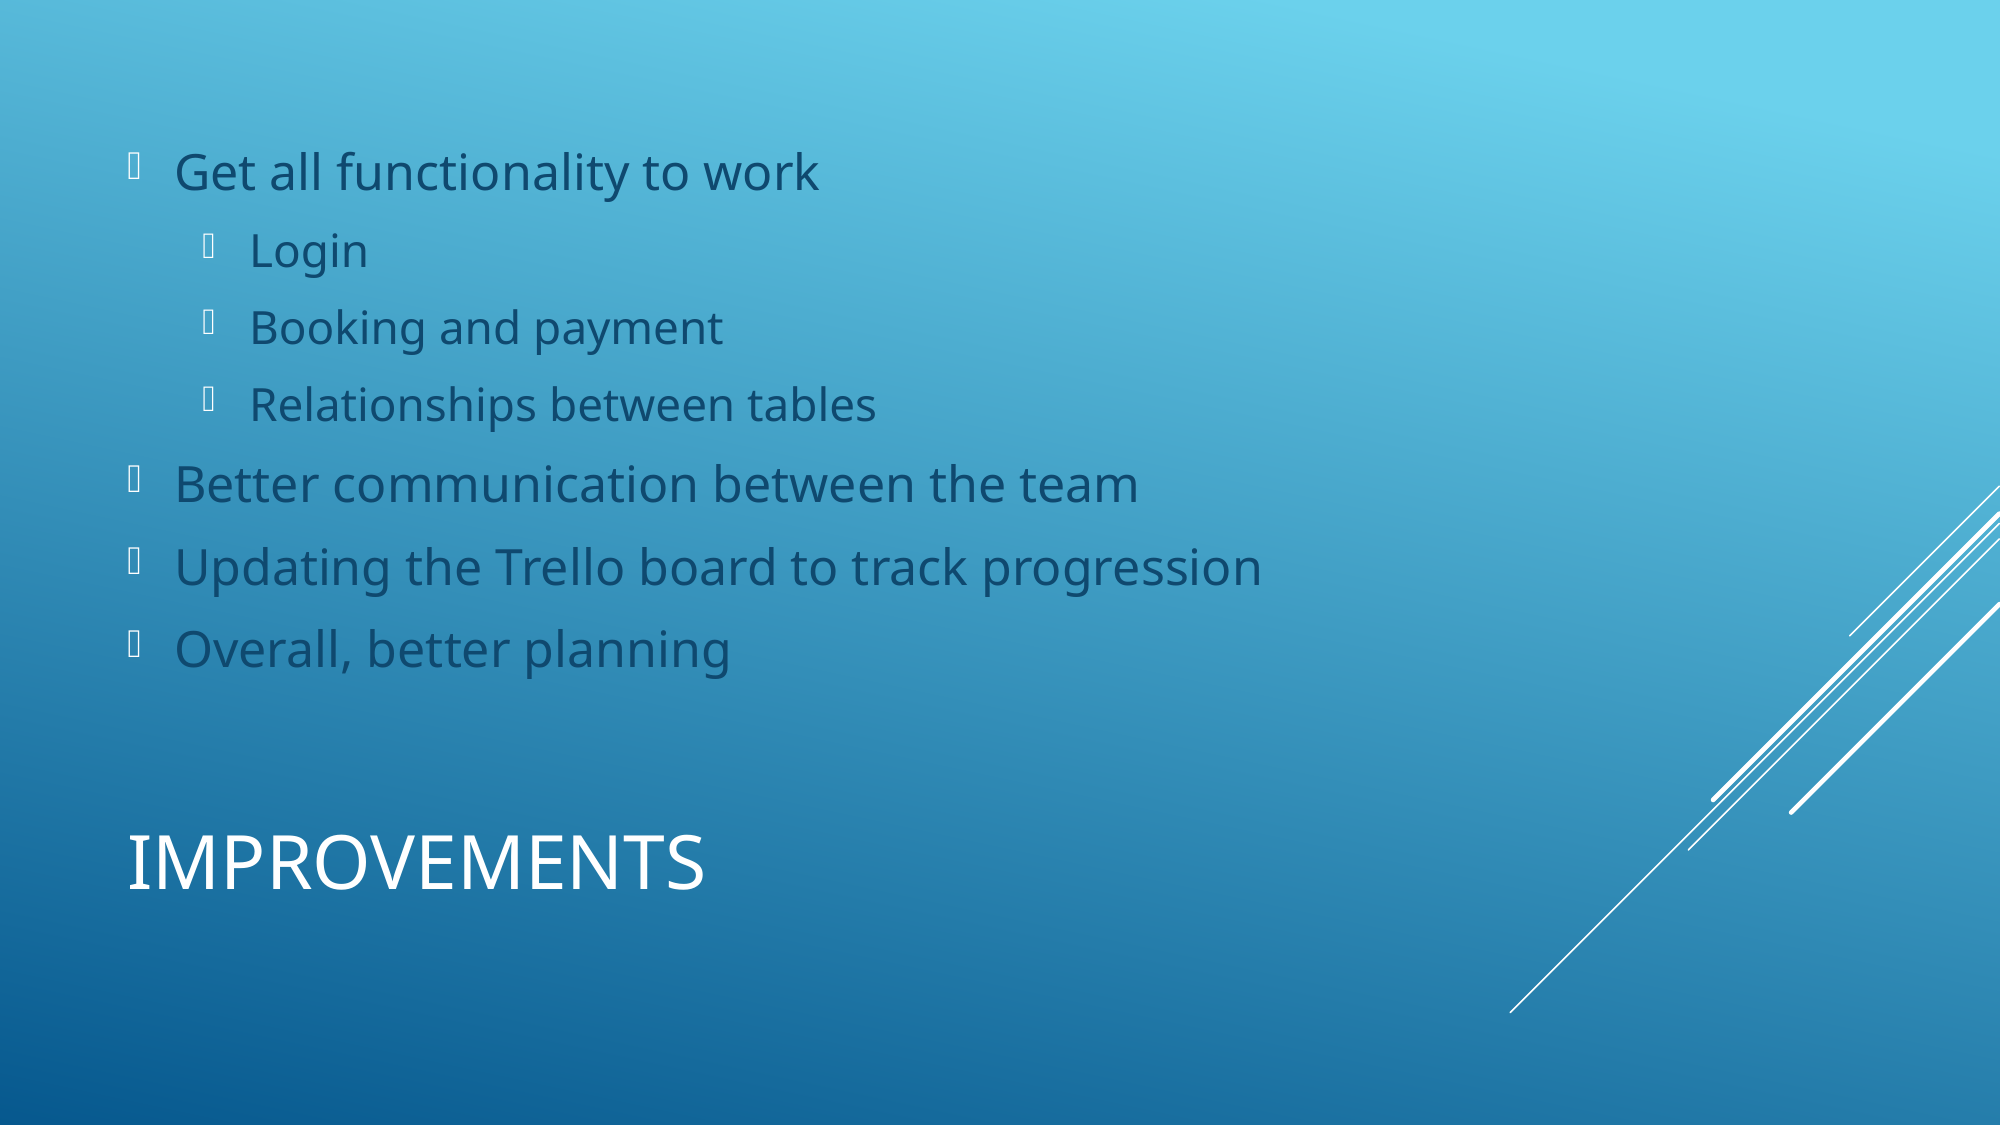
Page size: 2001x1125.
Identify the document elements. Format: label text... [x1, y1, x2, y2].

title Improvements [112, 736, 1513, 984]
list Get all functionality to work Login Booking and payment Relationships between tables Better communication between the team Updating the Trello board to track progression Overall, better planning [112, 112, 1513, 706]
